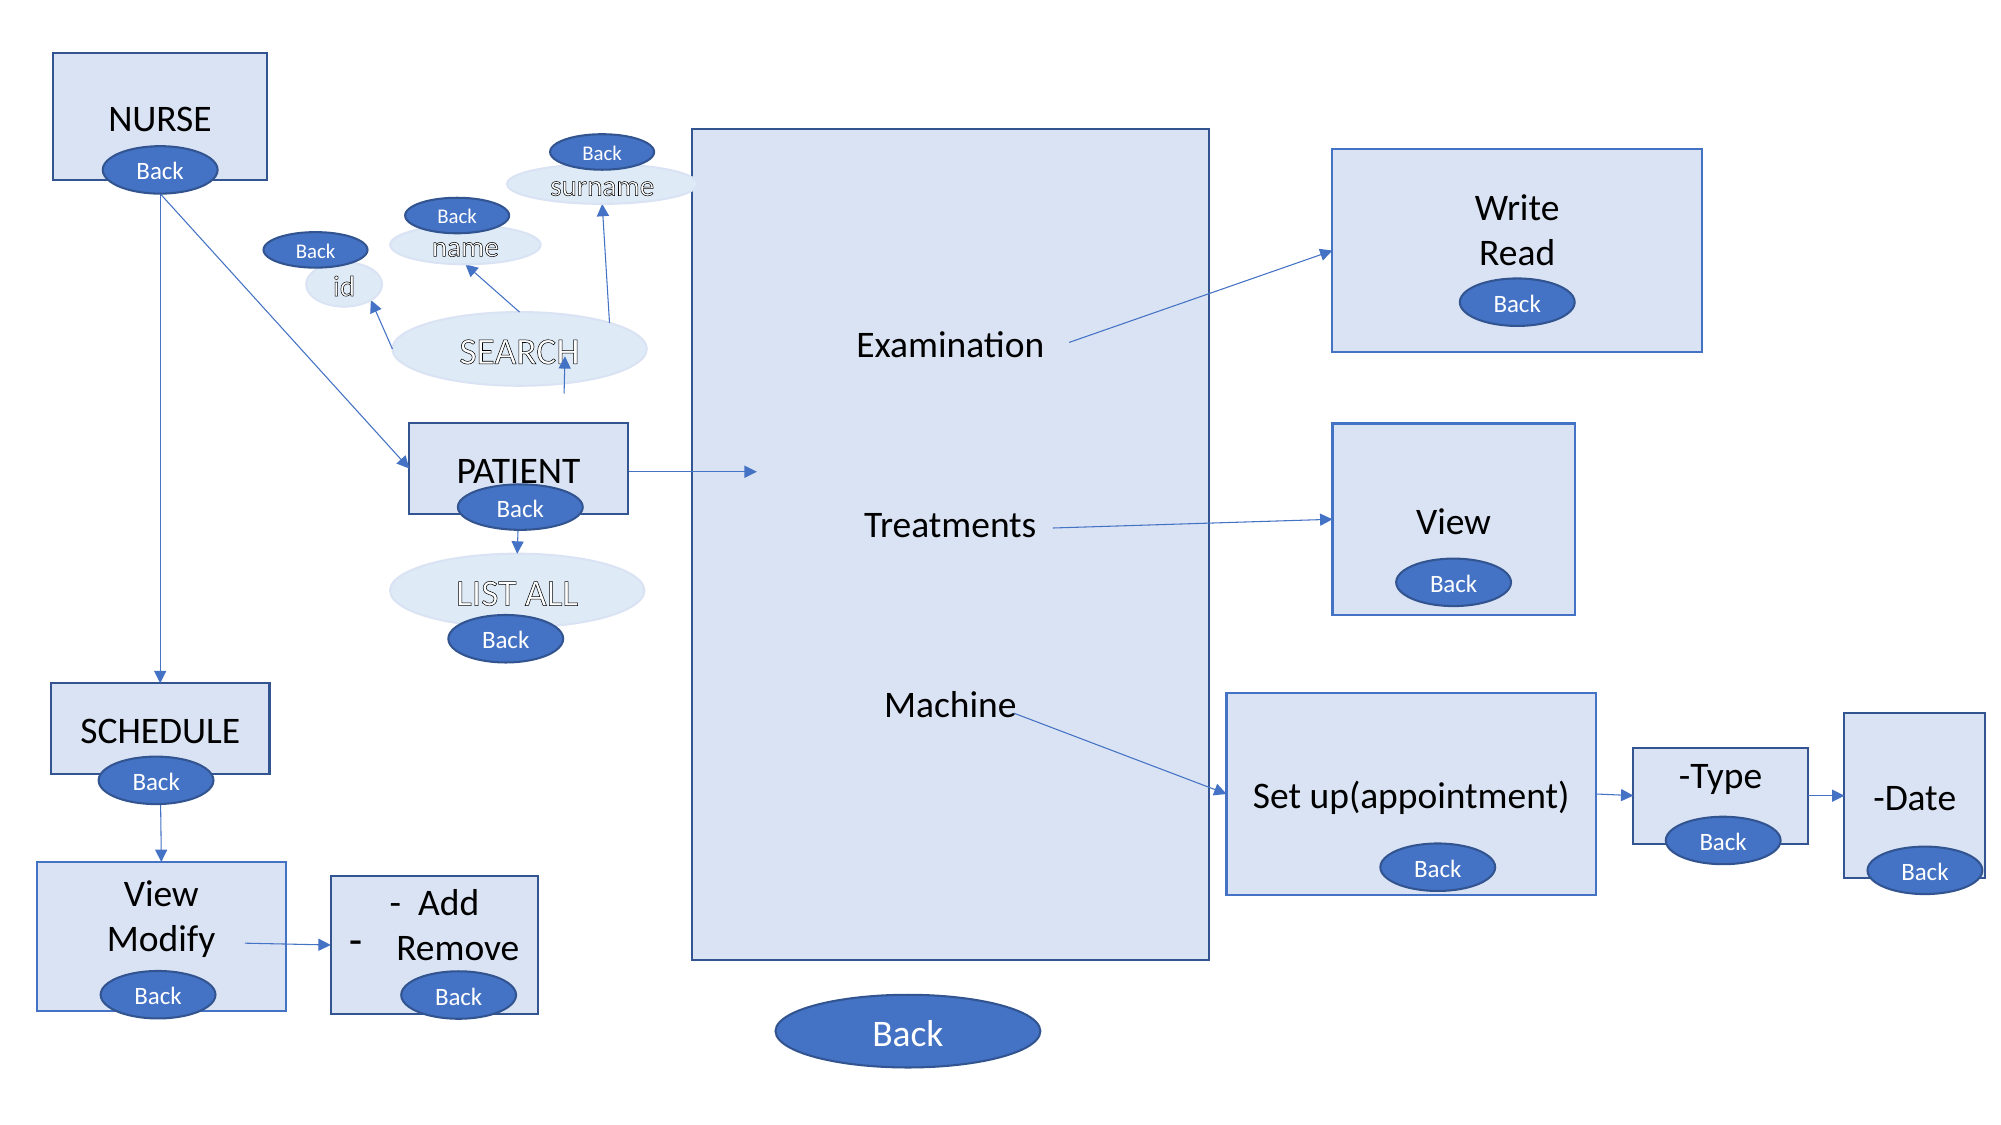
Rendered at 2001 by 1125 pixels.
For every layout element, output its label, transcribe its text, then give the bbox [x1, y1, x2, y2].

text_box Back [456, 483, 584, 531]
text_box Back [101, 145, 219, 195]
text_box LIST ALL [388, 552, 646, 627]
text_box surname [505, 164, 699, 205]
text_box Back [1379, 842, 1497, 892]
text_box Back [97, 755, 215, 806]
text_box Back [1866, 845, 1984, 896]
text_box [1069, 250, 1333, 343]
text_box SEARCH [410, 311, 648, 387]
text_box Set up(appointment) [1225, 692, 1597, 896]
text_box View [1331, 422, 1576, 616]
text_box View Modify [36, 861, 287, 1012]
text_box -Date [1843, 712, 1986, 879]
text_box Back [1395, 557, 1513, 608]
text_box PATIENT [408, 422, 629, 515]
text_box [465, 264, 520, 312]
text_box SCHEDULE [50, 682, 271, 775]
text_box Write Read Back [1331, 148, 1703, 353]
text_box Examination Treatments Machine [691, 128, 1210, 961]
text_box Back [549, 133, 656, 171]
text_box name [410, 226, 542, 266]
text_box Back [410, 196, 511, 235]
text_box - Add Remove [330, 875, 539, 1015]
text_box Back [99, 969, 217, 1020]
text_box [602, 203, 610, 323]
text_box Back [774, 993, 1042, 1069]
text_box Back [1664, 815, 1782, 866]
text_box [1052, 519, 1333, 528]
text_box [370, 300, 393, 349]
text_box NURSE [52, 52, 268, 181]
text_box -Type [1632, 747, 1809, 845]
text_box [1013, 713, 1227, 794]
text_box Back [447, 613, 565, 664]
text_box Back [400, 970, 518, 1020]
text_box Back [1458, 277, 1576, 327]
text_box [161, 193, 410, 469]
